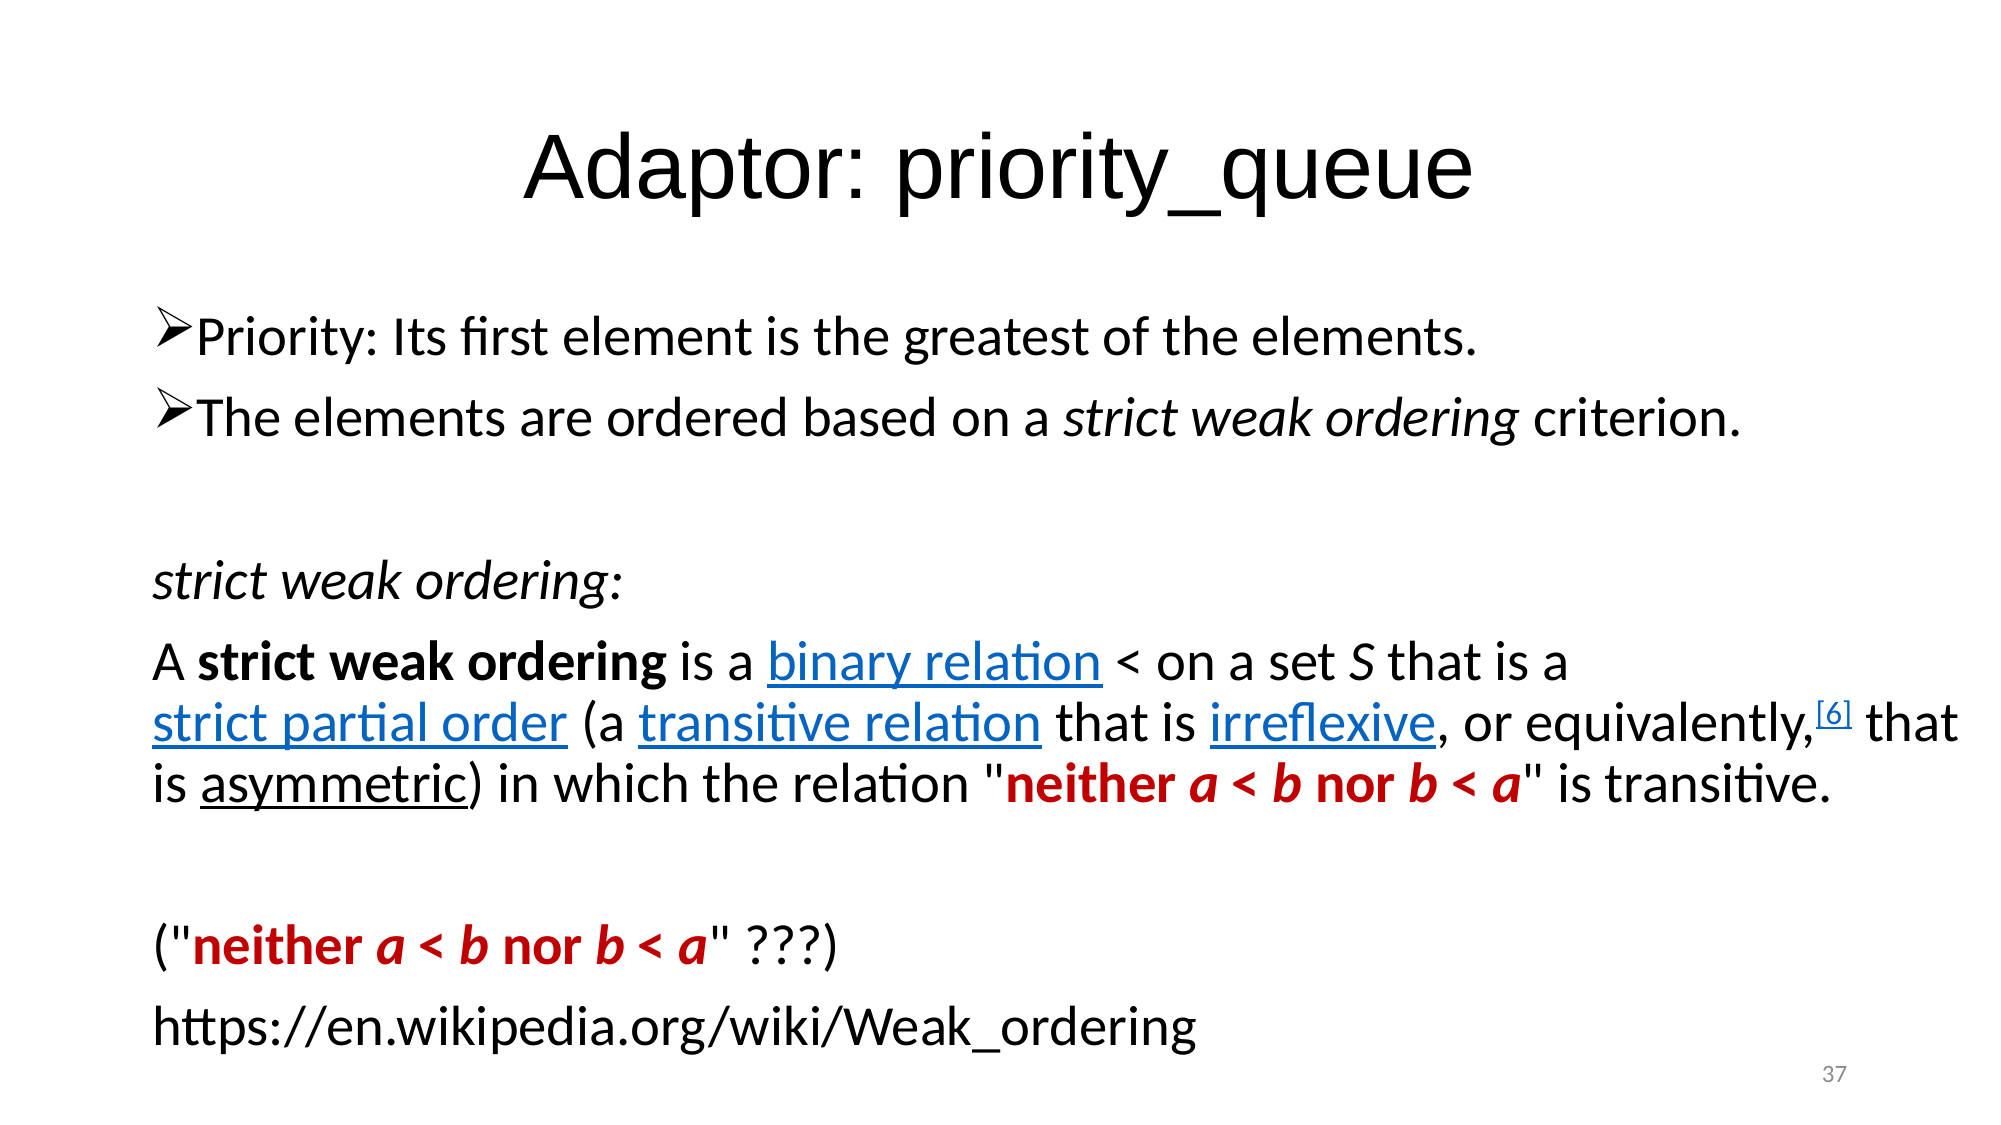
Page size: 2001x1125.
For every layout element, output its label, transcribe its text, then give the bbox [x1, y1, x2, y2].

list Priority: Its first element is the greatest of the elements. The elements are ordered based on a strict weak ordering criterion. strict weak ordering: A strict weak ordering is a binary relation < on a set S that is a strict partial order (a transitive relation that is irreflexive, or equivalently,[6] that is asymmetric) in which the relation "neither a < b nor b < a" is transitive. ("neither a < b nor b < a" ???) https://en.wikipedia.org/wiki/Weak_ordering [137, 299, 1976, 1125]
slide_number 37 [1412, 1042, 1863, 1103]
title Adaptor: priority_queue [137, 59, 1863, 278]
